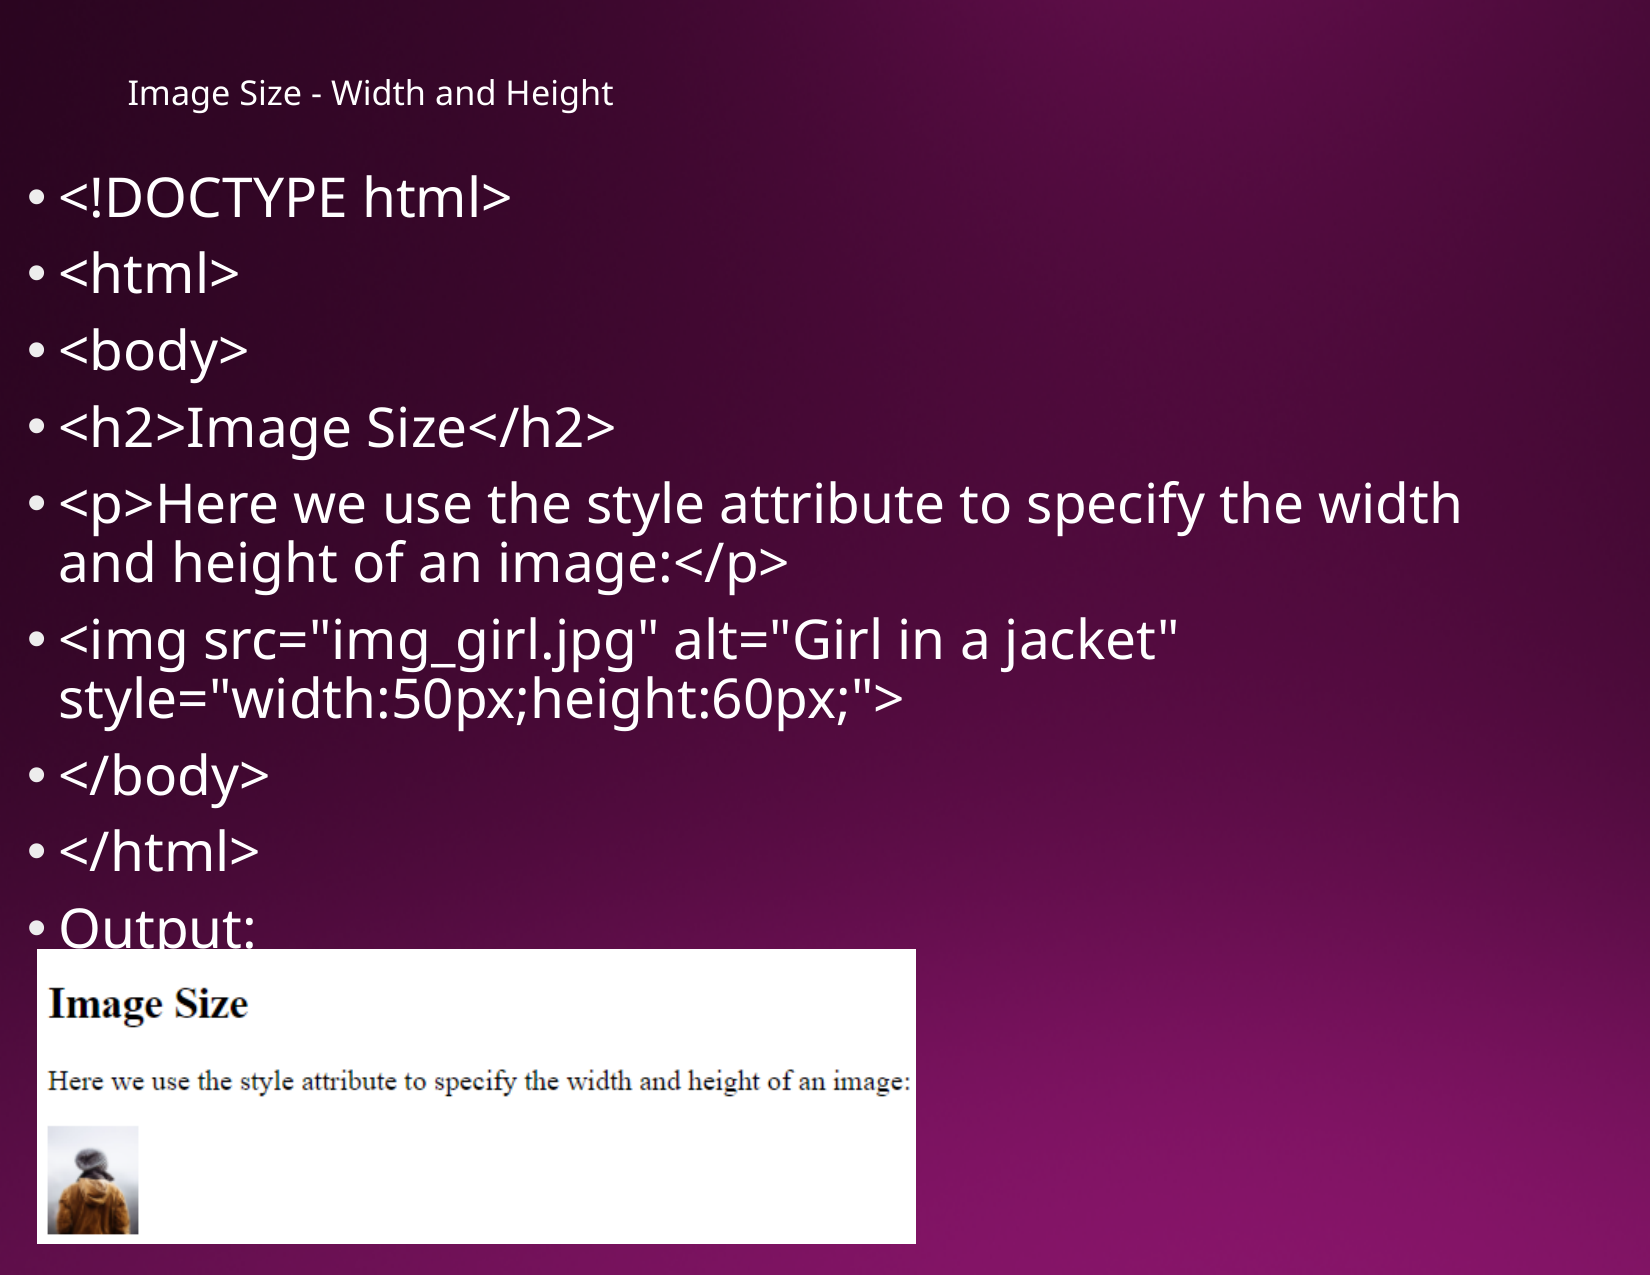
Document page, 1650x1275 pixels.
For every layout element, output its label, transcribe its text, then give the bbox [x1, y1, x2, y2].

picture [37, 949, 916, 1244]
title Image Size - Width and Height [112, 67, 1498, 162]
list <!DOCTYPE html> <html> <body> <h2>Image Size</h2> <p>Here we use the style attribute to specify the width and height of an image:</p> <img src="img_girl.jpg" alt="Girl in a jacket" style="width:50px;height:60px;"> </body> </html> Output: [12, 162, 1537, 1275]
picture [0, 0, 1650, 1275]
